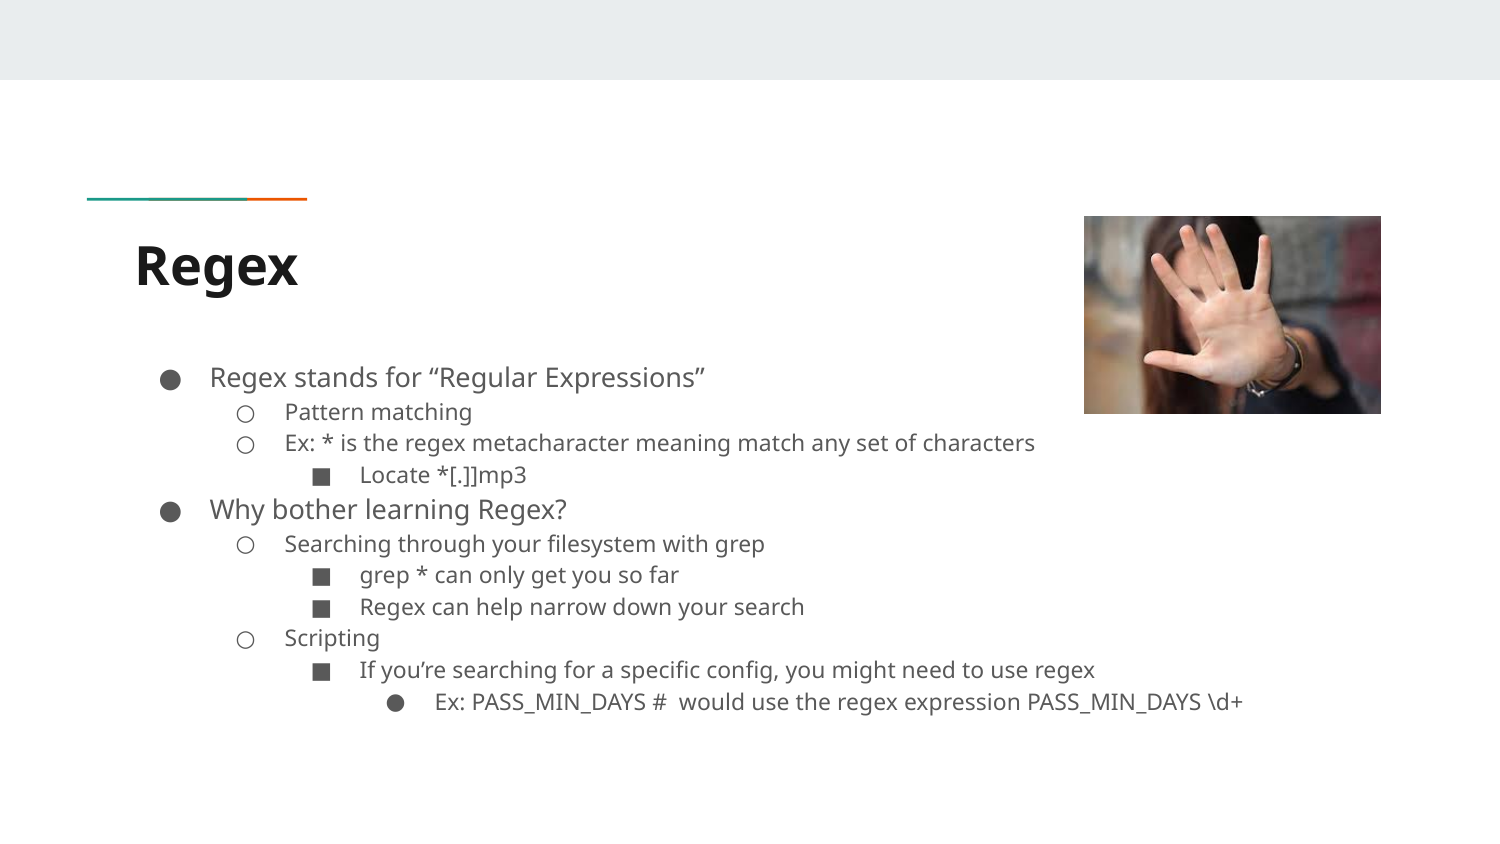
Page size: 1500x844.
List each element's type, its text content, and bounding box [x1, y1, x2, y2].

picture [1083, 216, 1382, 415]
title Regex [119, 216, 1081, 305]
list Regex stands for “Regular Expressions” Pattern matching Ex: * is the regex metacharacter meaning match any set of characters Locate *[.]]mp3 Why bother learning Regex? Searching through your filesystem with grep grep * can only get you so far Regex can help narrow down your search Scripting If you’re searching for a specific config, you might need to use regex Ex: PASS_MIN_DAYS # would use the regex expression PASS_MIN_DAYS \d+ [119, 341, 1381, 712]
